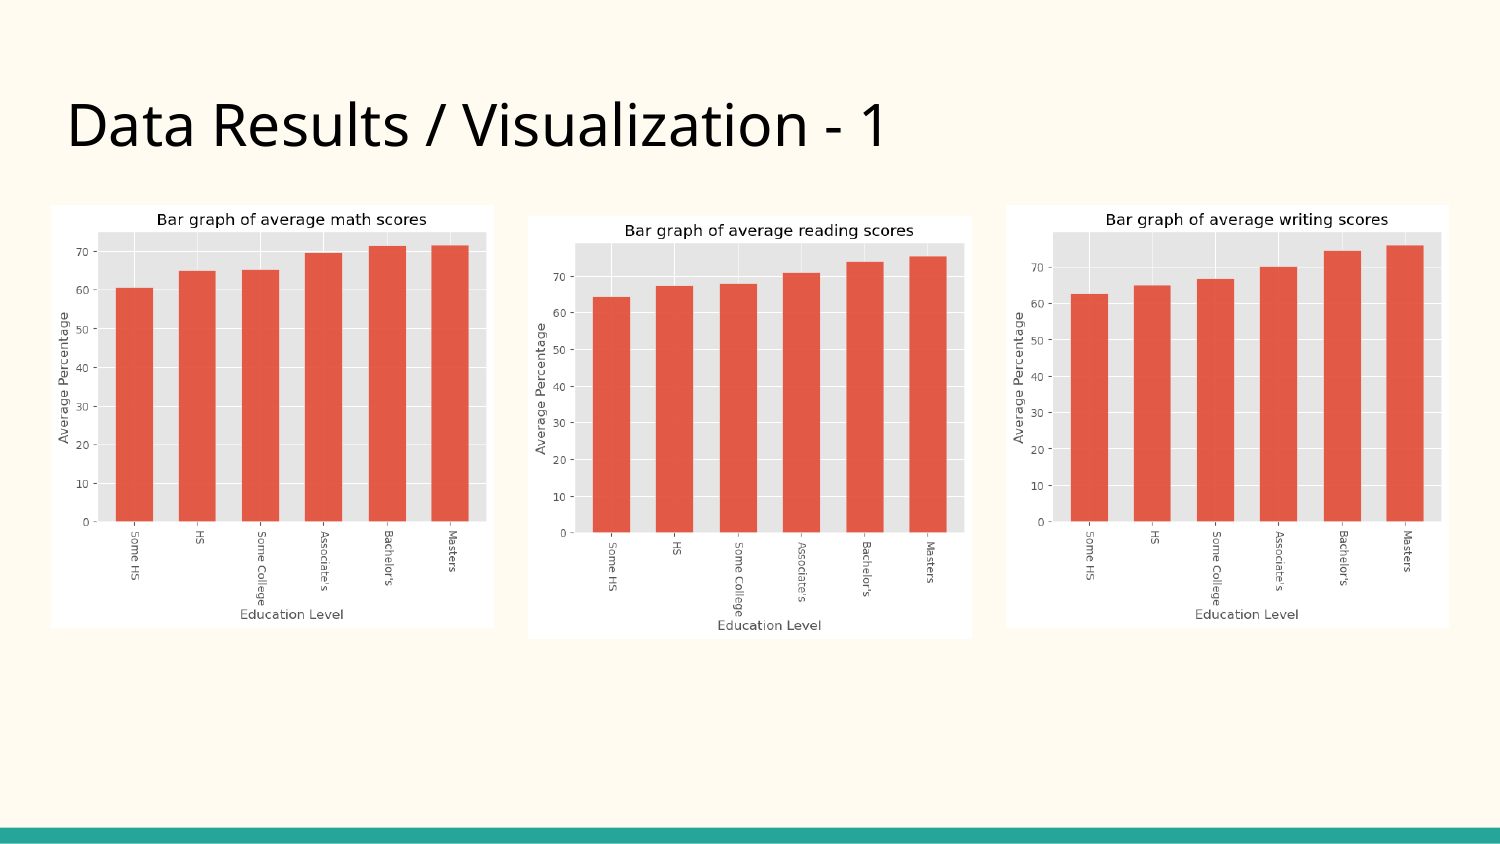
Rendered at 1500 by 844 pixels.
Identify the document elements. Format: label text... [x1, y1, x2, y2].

picture [50, 205, 494, 628]
picture [528, 216, 972, 639]
title Data Results / Visualization - 1 [51, 72, 1449, 174]
picture [1006, 205, 1450, 628]
